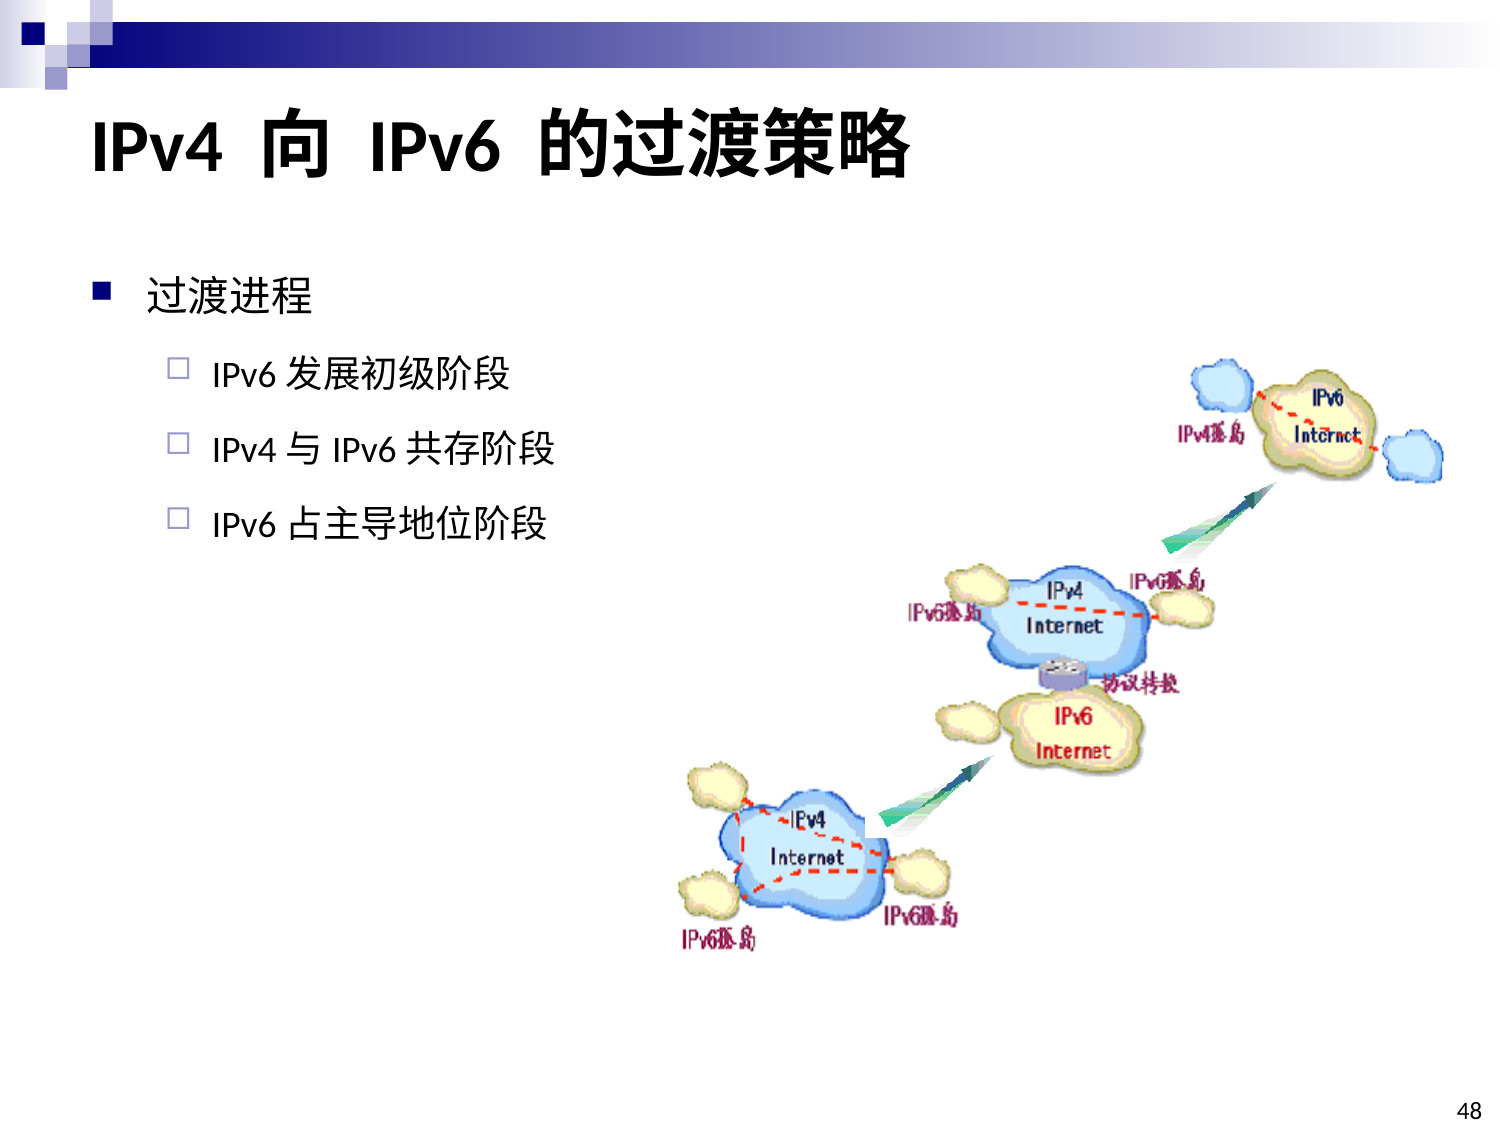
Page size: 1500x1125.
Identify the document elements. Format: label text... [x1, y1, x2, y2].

slide_number 48 [1425, 1100, 1483, 1125]
title IPv4 向 IPv6 的过渡策略 [75, 75, 1425, 209]
list 过渡进程 IPv6发展初级阶段 IPv4与IPv6共存阶段 IPv6占主导地位阶段 [75, 237, 1483, 990]
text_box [671, 353, 1449, 957]
